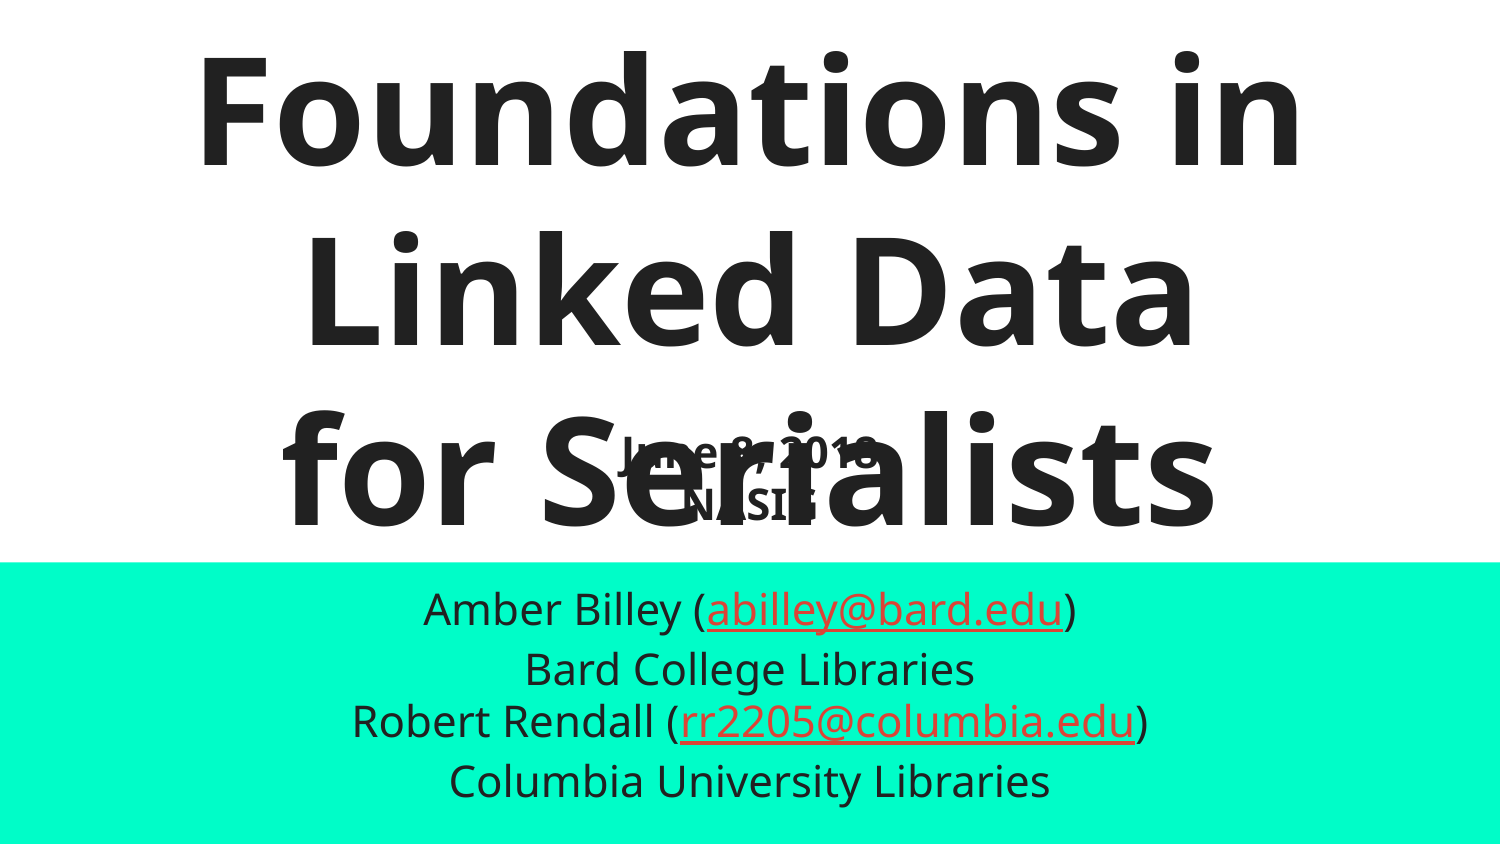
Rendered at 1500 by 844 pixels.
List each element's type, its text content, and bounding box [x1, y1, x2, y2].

subtitle June 8, 2018 NASIG Amber Billey (abilley@bard.edu) Bard College Libraries Robert Rendall (rr2205@columbia.edu) Columbia University Libraries [51, 529, 1449, 755]
title Foundations in Linked Data for Serialists [51, 64, 1449, 506]
